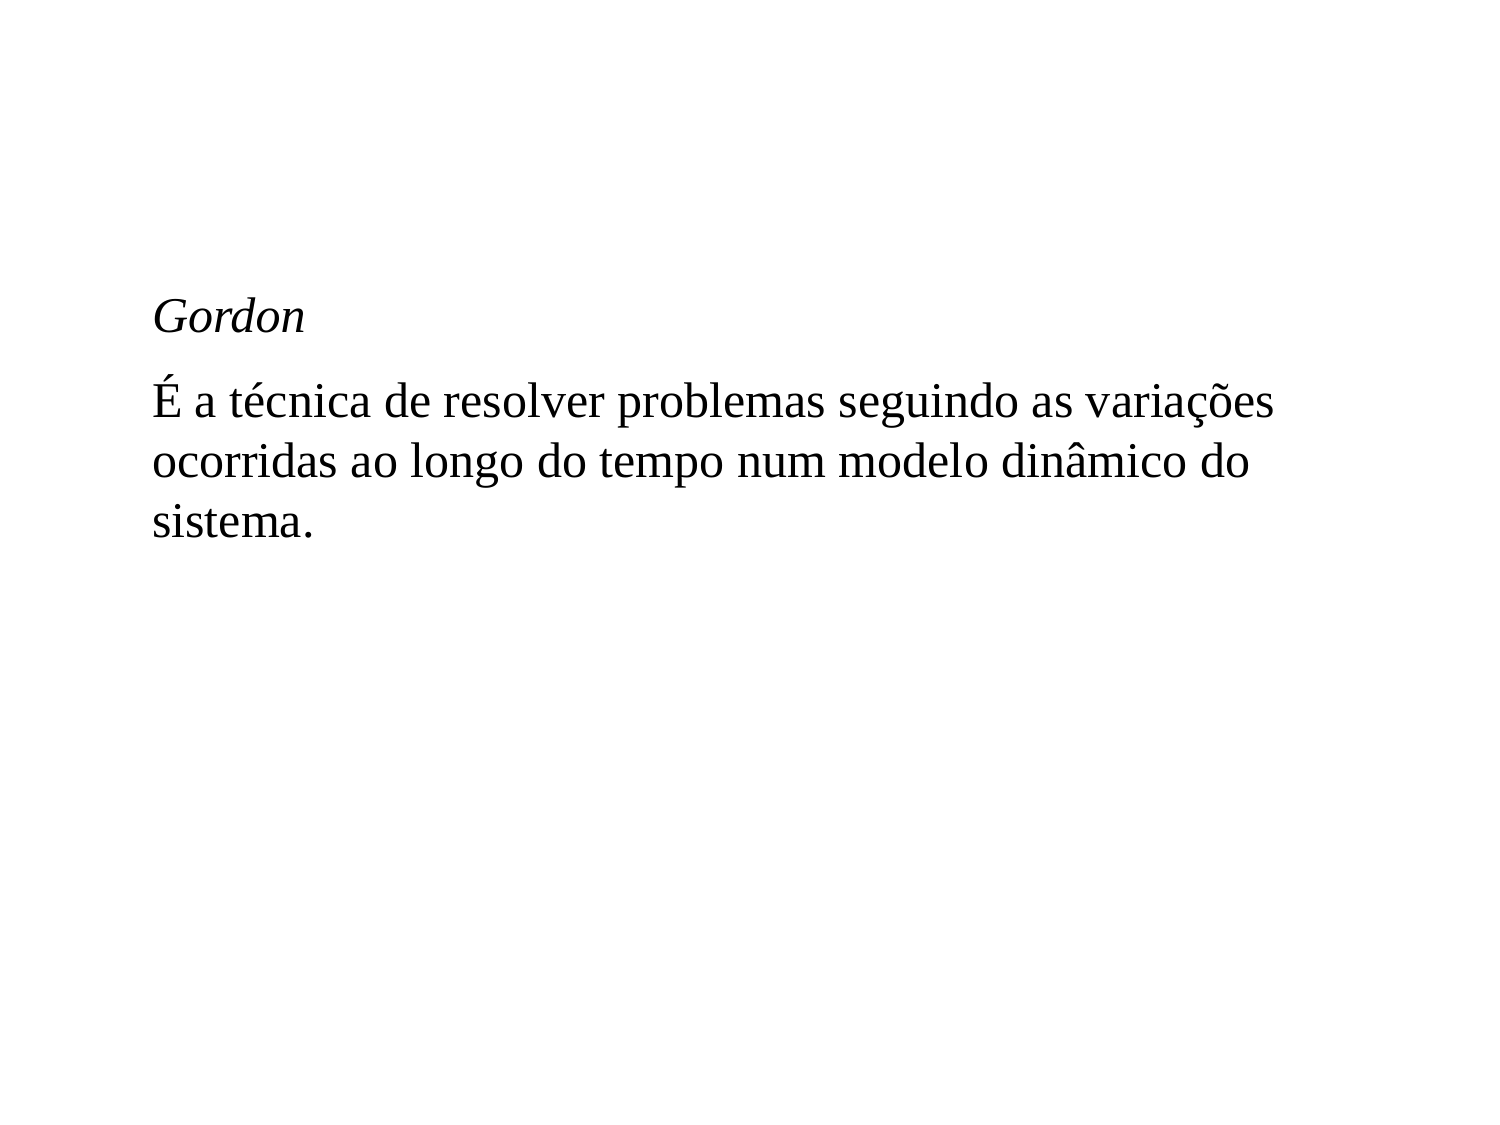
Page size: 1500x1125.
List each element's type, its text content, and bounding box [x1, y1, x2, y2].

text_box Gordon É a técnica de resolver problemas seguindo as variações ocorridas ao longo do tempo num modelo dinâmico do sistema. [137, 275, 1425, 555]
